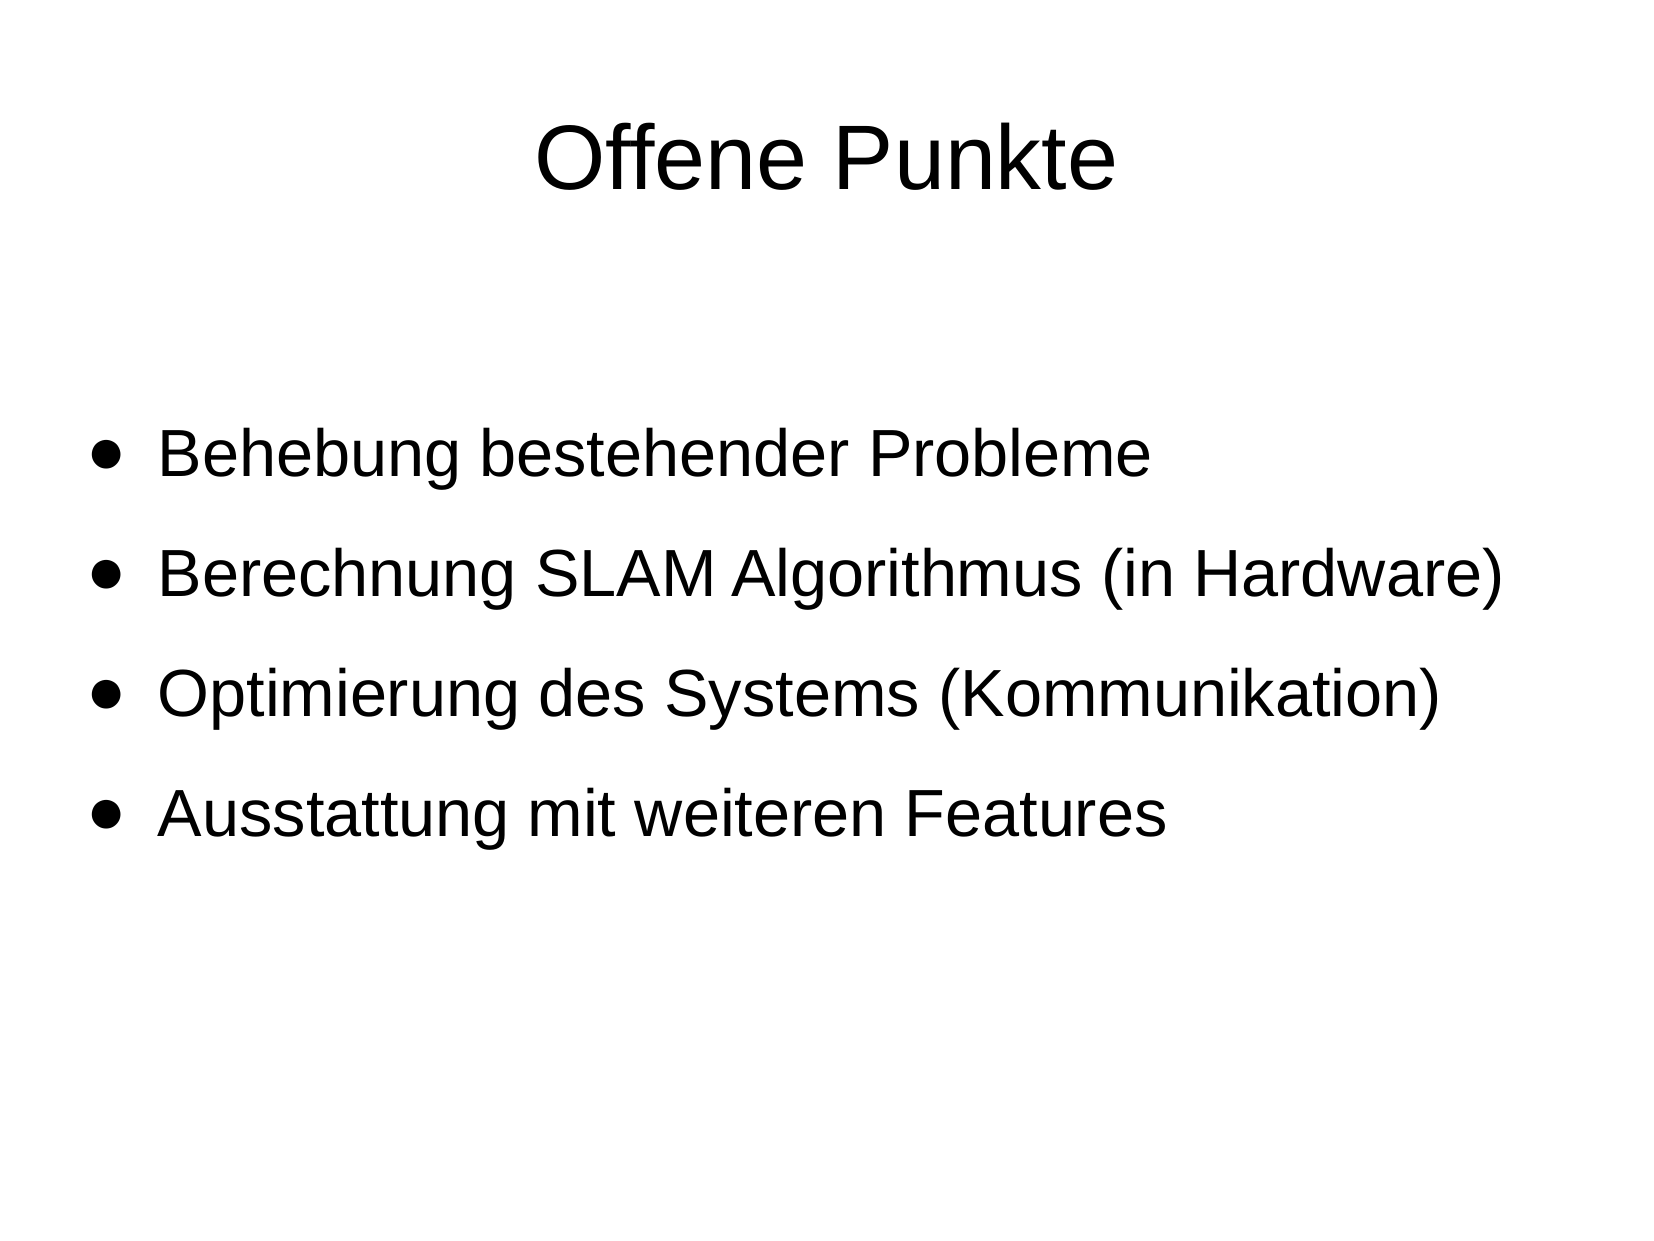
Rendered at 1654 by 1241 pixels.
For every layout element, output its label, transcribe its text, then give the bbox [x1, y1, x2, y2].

text_box Behebung bestehender Probleme Berechnung SLAM Algorithmus (in Hardware) Optimierung des Systems (Kommunikation) Ausstattung mit weiteren Features [82, 290, 1571, 1010]
text_box Offene Punkte [82, 49, 1571, 257]
